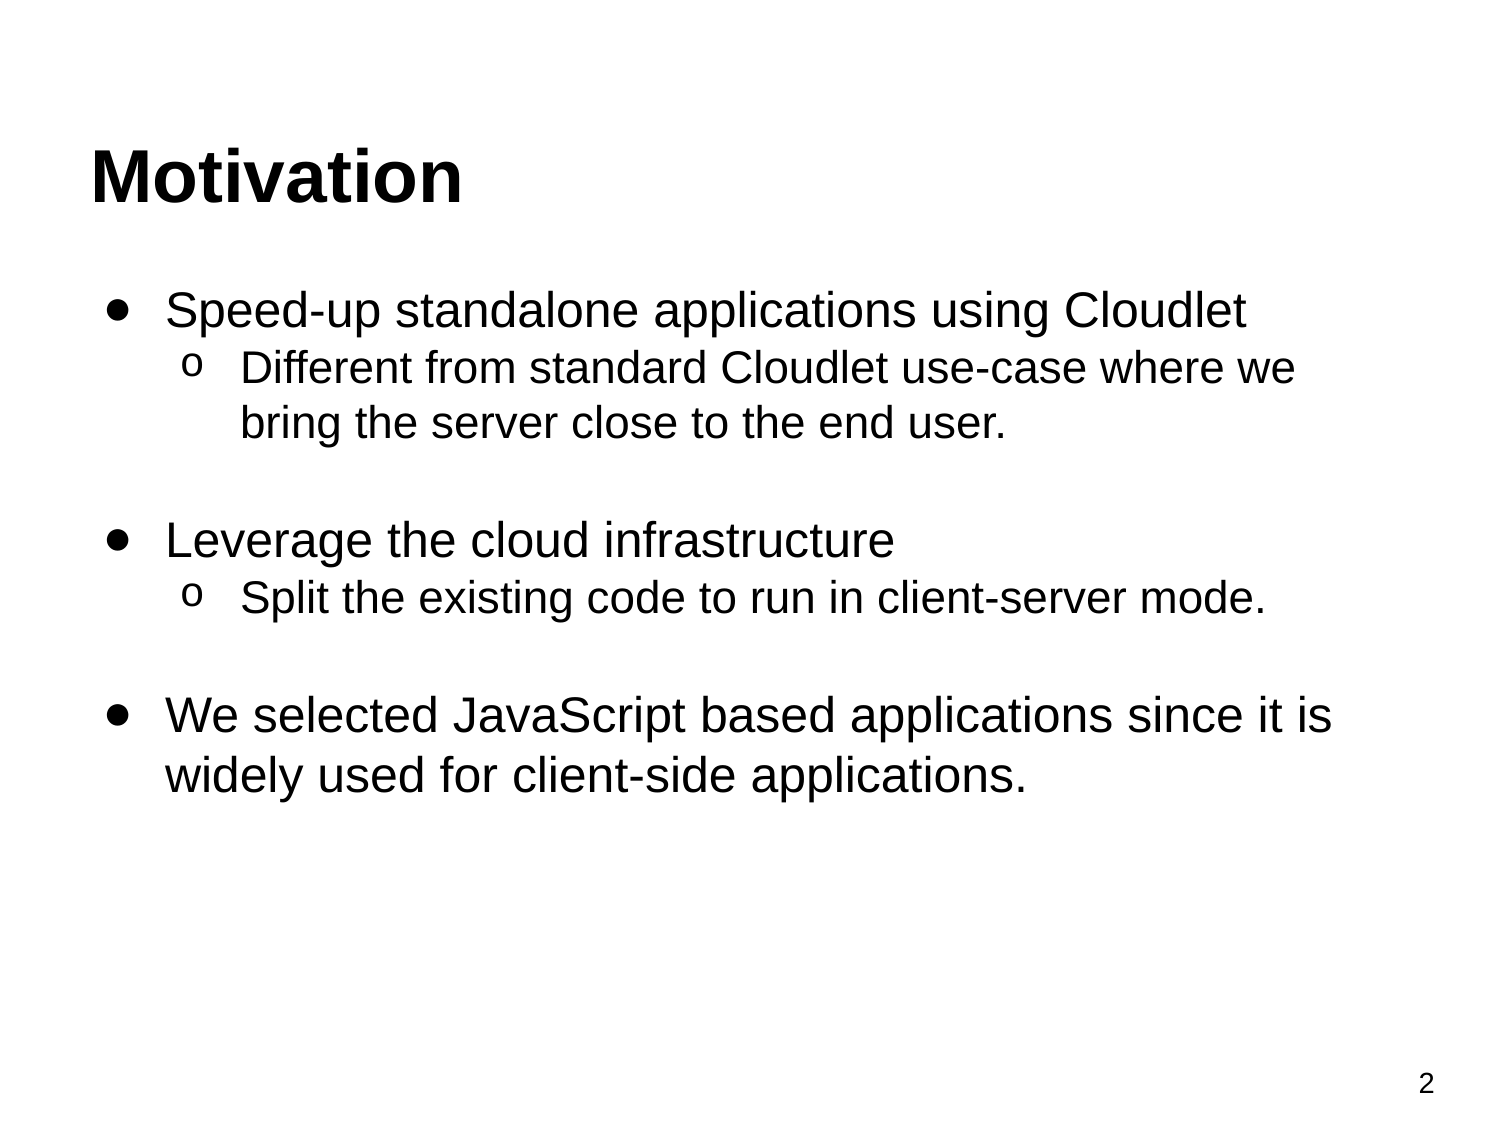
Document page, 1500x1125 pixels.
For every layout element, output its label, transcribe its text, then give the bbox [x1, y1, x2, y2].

list Speed-up standalone applications using Cloudlet Different from standard Cloudlet use-case where we bring the server close to the end user. Leverage the cloud infrastructure Split the existing code to run in client-server mode. We selected JavaScript based applications since it is widely used for client-side applications. [75, 262, 1425, 1078]
slide_number 2 [1403, 1038, 1494, 1125]
title Motivation [75, 45, 1425, 233]
